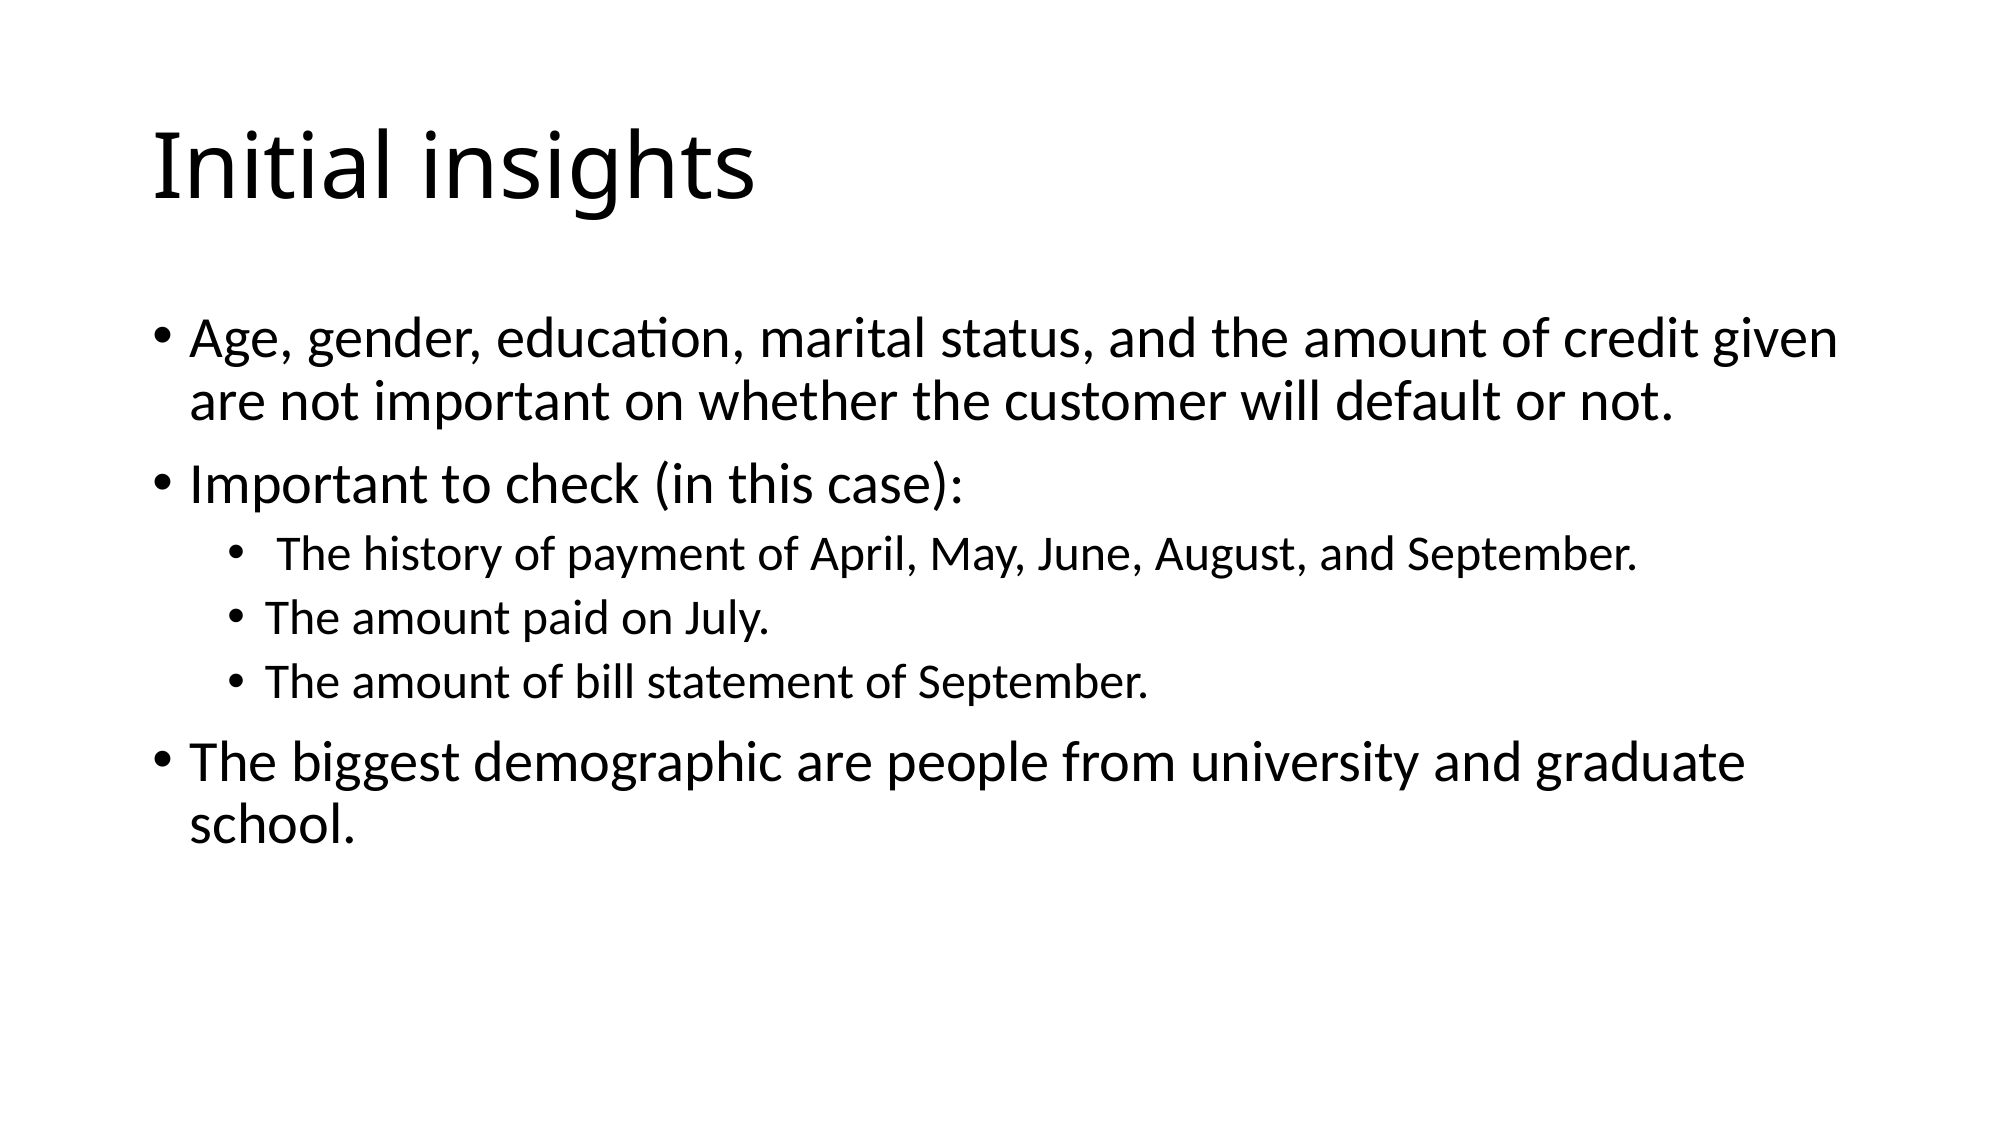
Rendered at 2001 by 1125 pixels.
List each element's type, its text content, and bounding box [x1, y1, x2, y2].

title Initial insights [137, 59, 1863, 278]
list Age, gender, education, marital status, and the amount of credit given are not important on whether the customer will default or not. Important to check (in this case): The history of payment of April, May, June, August, and September. The amount paid on July. The amount of bill statement of September. The biggest demographic are people from university and graduate school. [137, 299, 1863, 1014]
